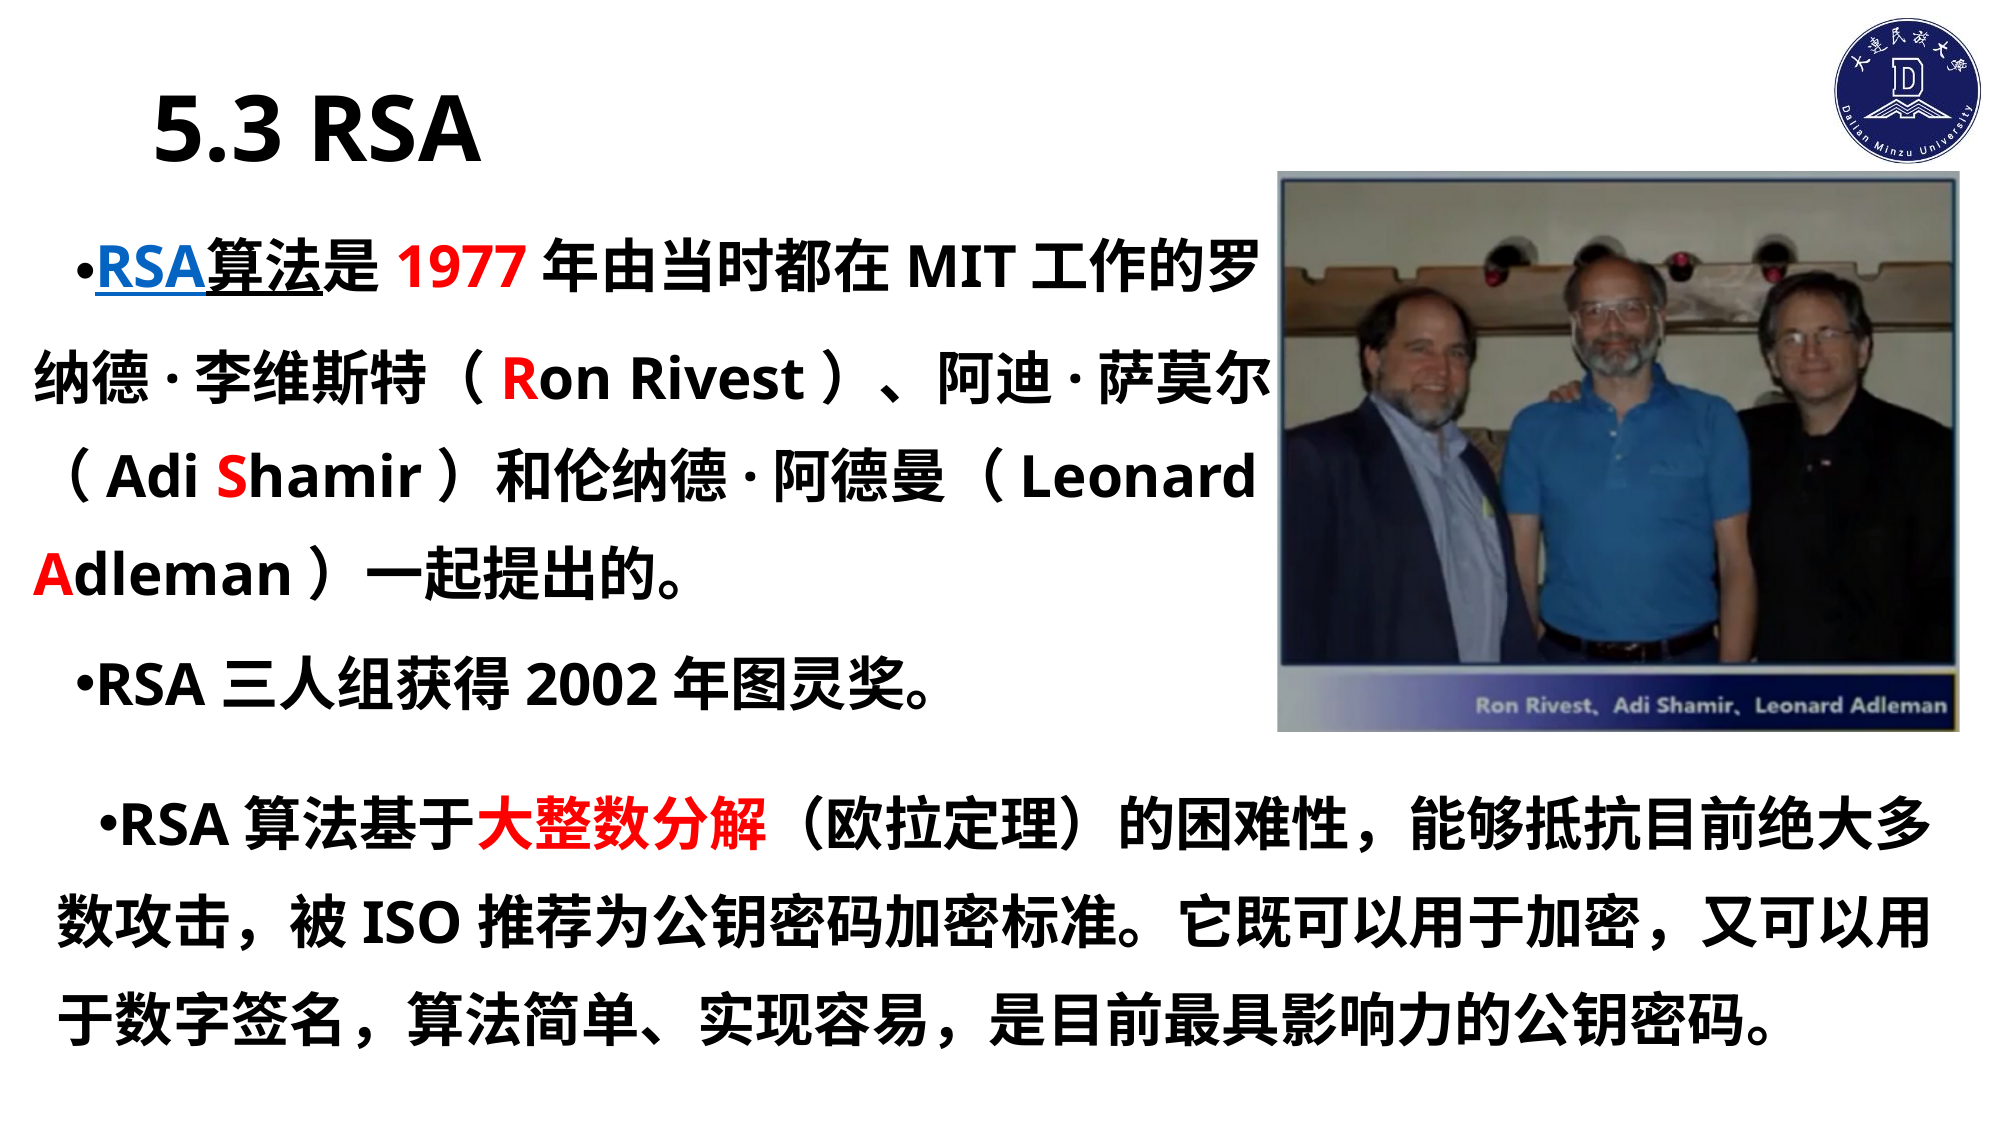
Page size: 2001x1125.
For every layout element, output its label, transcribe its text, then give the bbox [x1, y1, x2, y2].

text_box RSA算法是1977年由当时都在MIT工作的罗纳德·李维斯特（Ron Rivest）、阿迪·萨莫尔（Adi Shamir）和伦纳德·阿德曼（Leonard Adleman）一起提出的。 RSA三人组获得2002年图灵奖。 [7, 187, 1277, 725]
picture [1277, 171, 1960, 732]
picture [1833, 16, 1982, 164]
text_box RSA算法基于大整数分解（欧拉定理）的困难性，能够抵抗目前绝大多数攻击，被ISO推荐为公钥密码加密标准。它既可以用于加密，又可以用于数字签名，算法简单、实现容易，是目前最具影响力的公钥密码。 [30, 752, 1992, 1061]
title 5.3 RSA [137, 58, 1763, 187]
